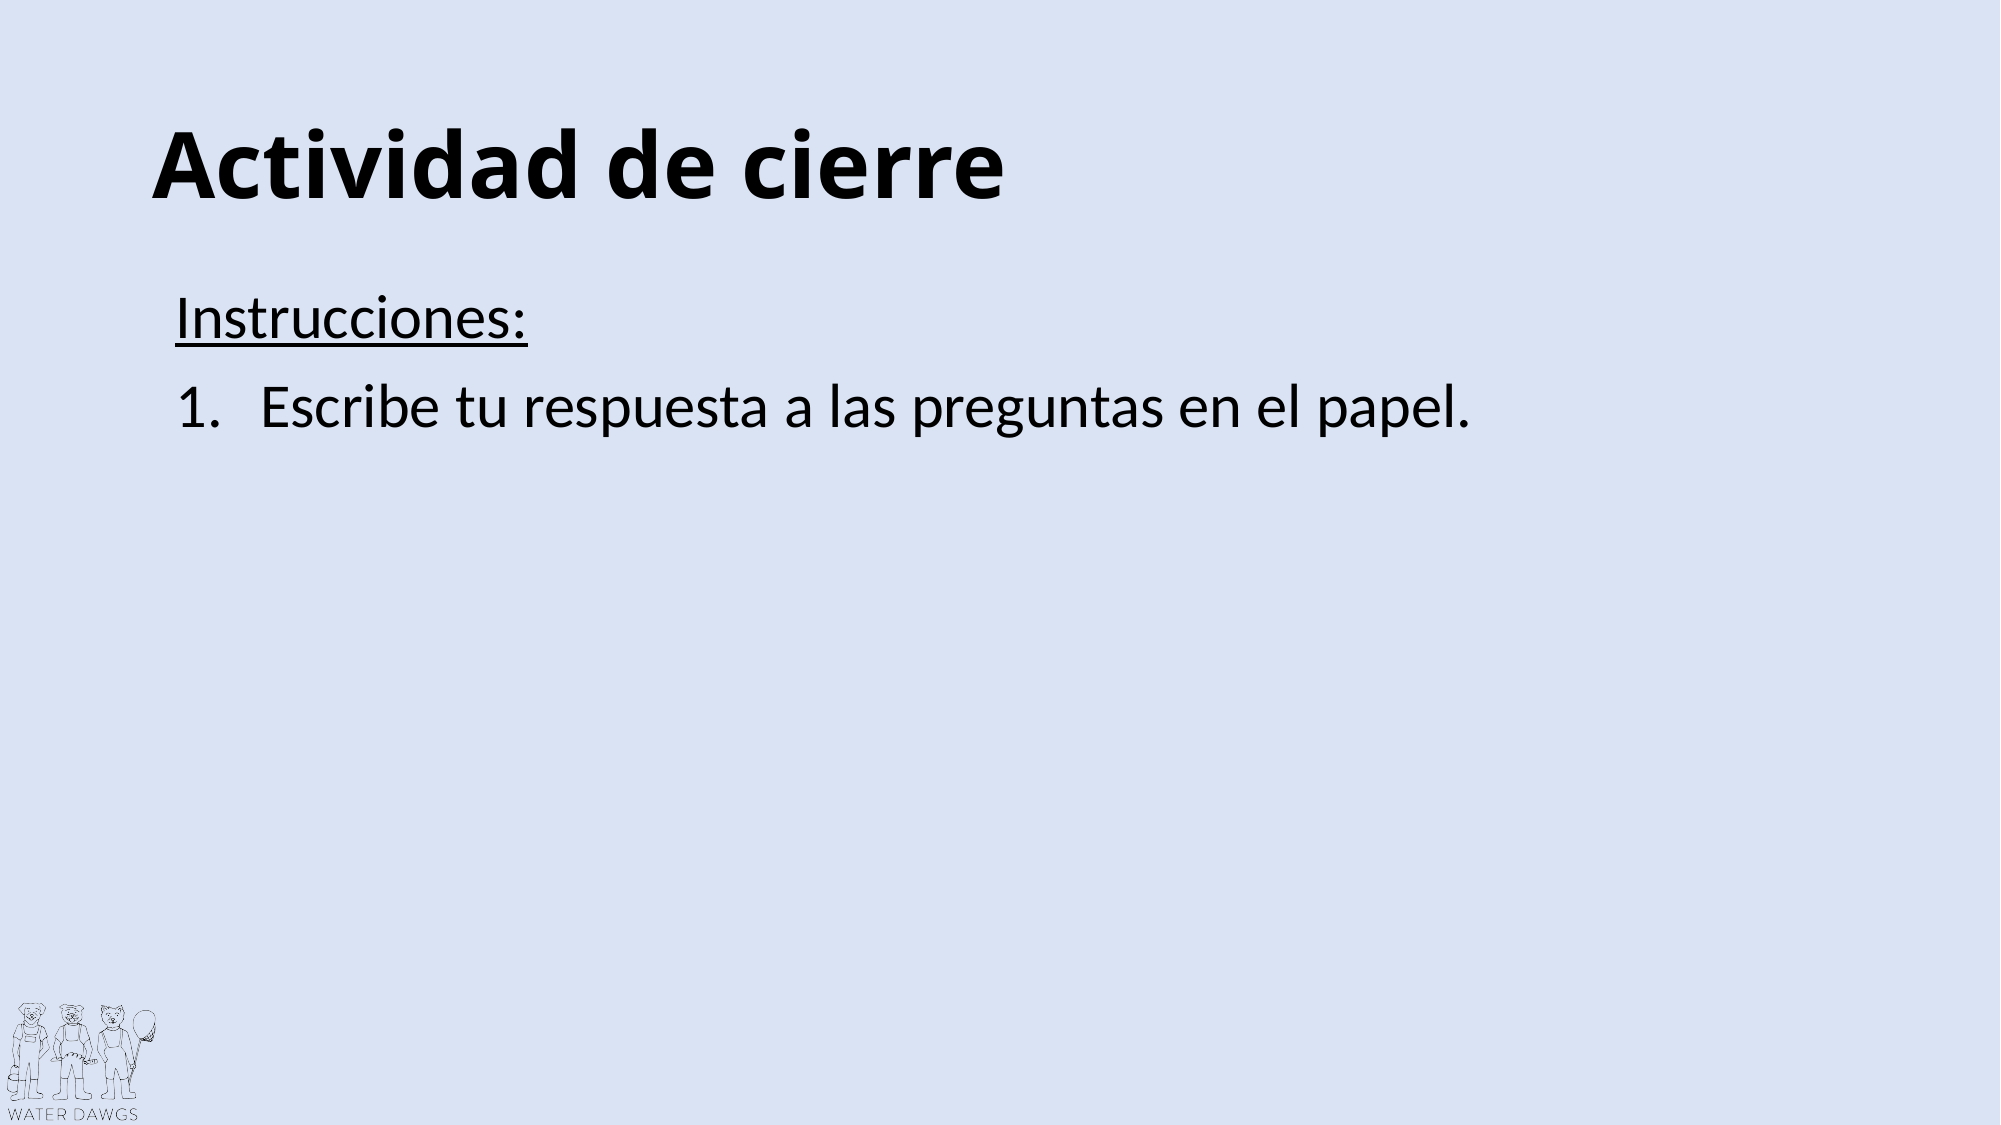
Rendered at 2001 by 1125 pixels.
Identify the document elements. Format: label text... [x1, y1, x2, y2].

picture [0, 967, 172, 1125]
title Actividad de cierre [137, 59, 1863, 278]
text_box Instrucciones: Escribe tu respuesta a las preguntas en el papel. [160, 277, 1886, 992]
